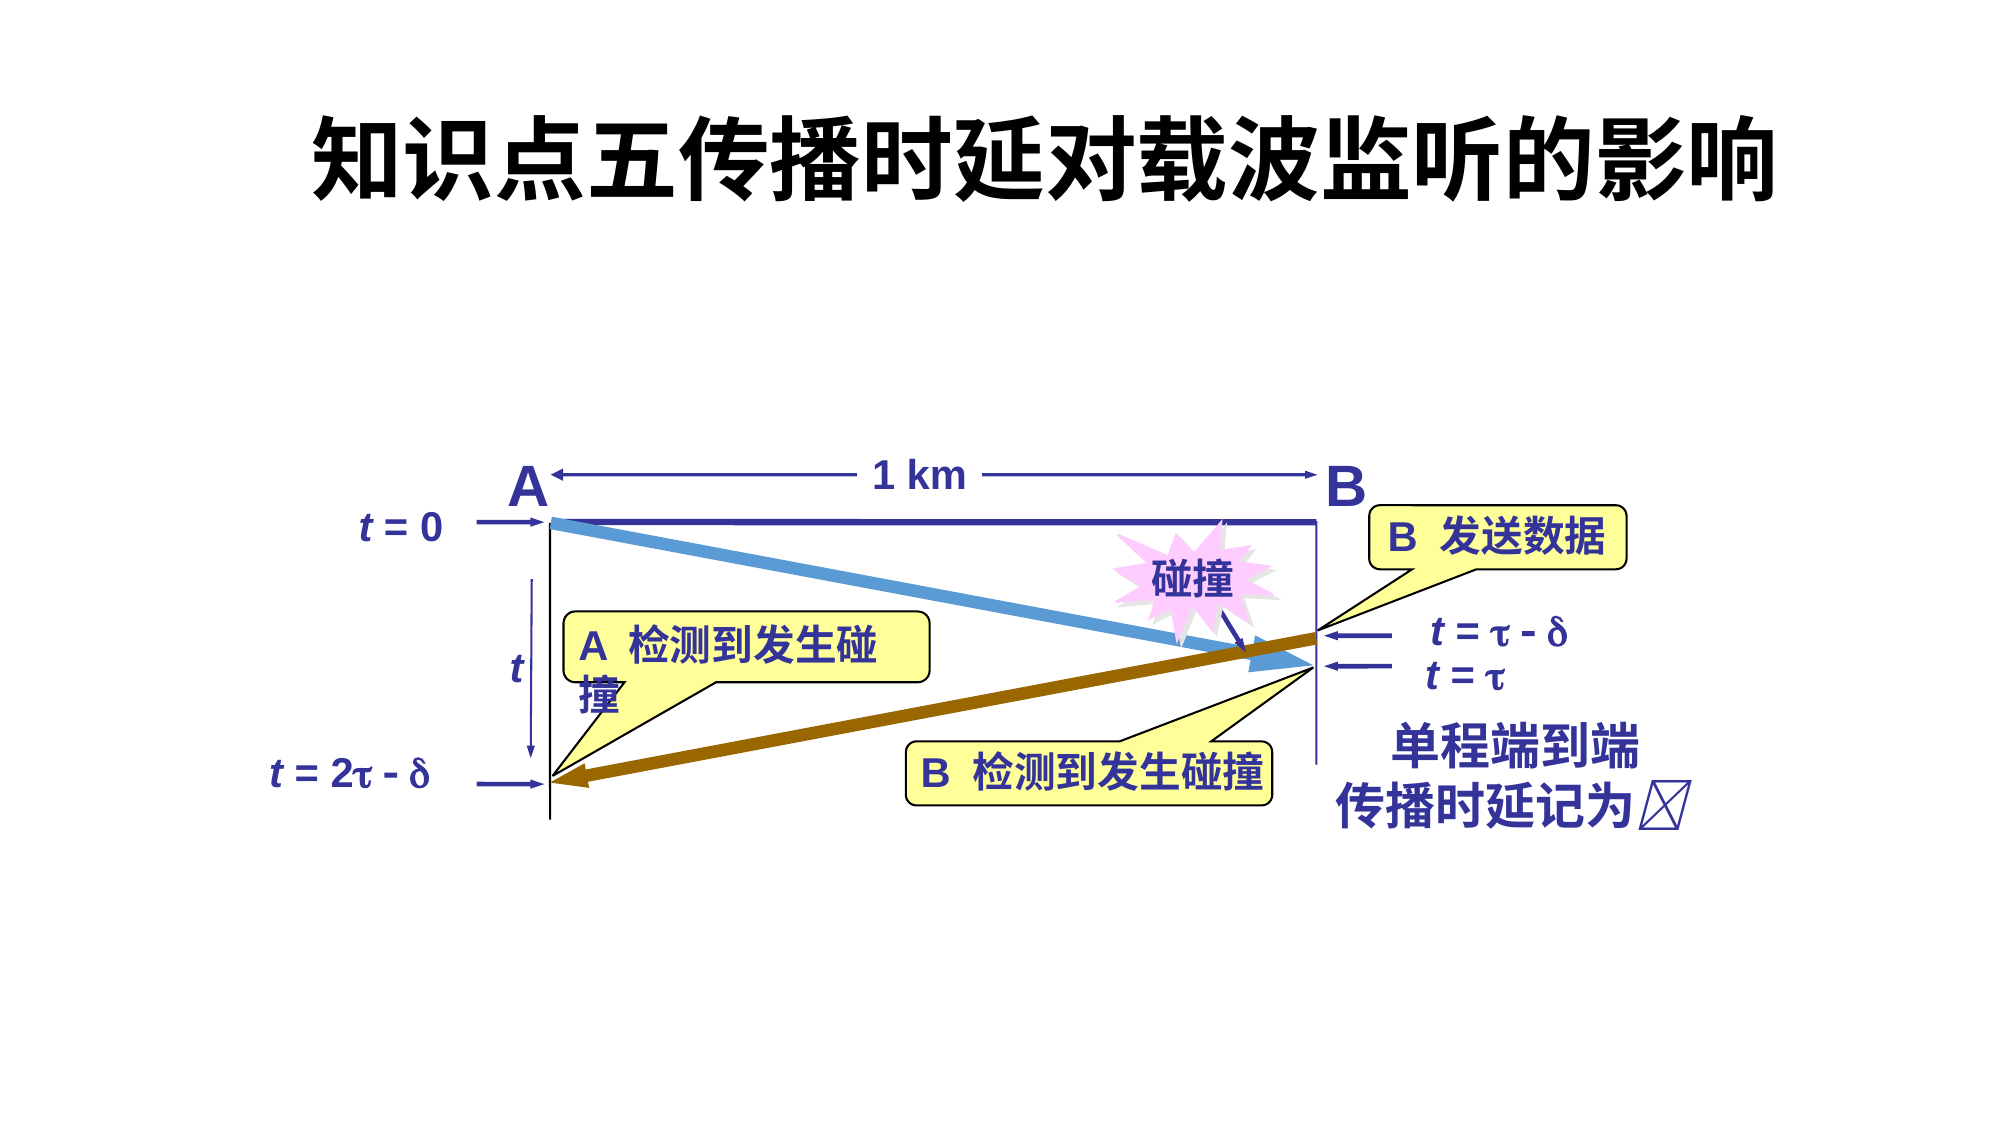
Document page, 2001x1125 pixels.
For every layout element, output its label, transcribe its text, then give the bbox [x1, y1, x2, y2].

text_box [1114, 522, 1274, 640]
text_box 知识点五传播时延对载波监听的影响 [296, 94, 1820, 220]
text_box [982, 470, 1310, 479]
text_box [476, 518, 545, 527]
text_box 1 km [857, 440, 982, 505]
text_box 单程端到端 传播时延记为 [1320, 707, 1712, 842]
text_box B [1310, 440, 1382, 526]
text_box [249, 611, 930, 804]
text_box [905, 640, 1520, 806]
text_box t = 0 [343, 492, 459, 557]
text_box A [492, 440, 565, 526]
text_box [1323, 502, 1627, 663]
